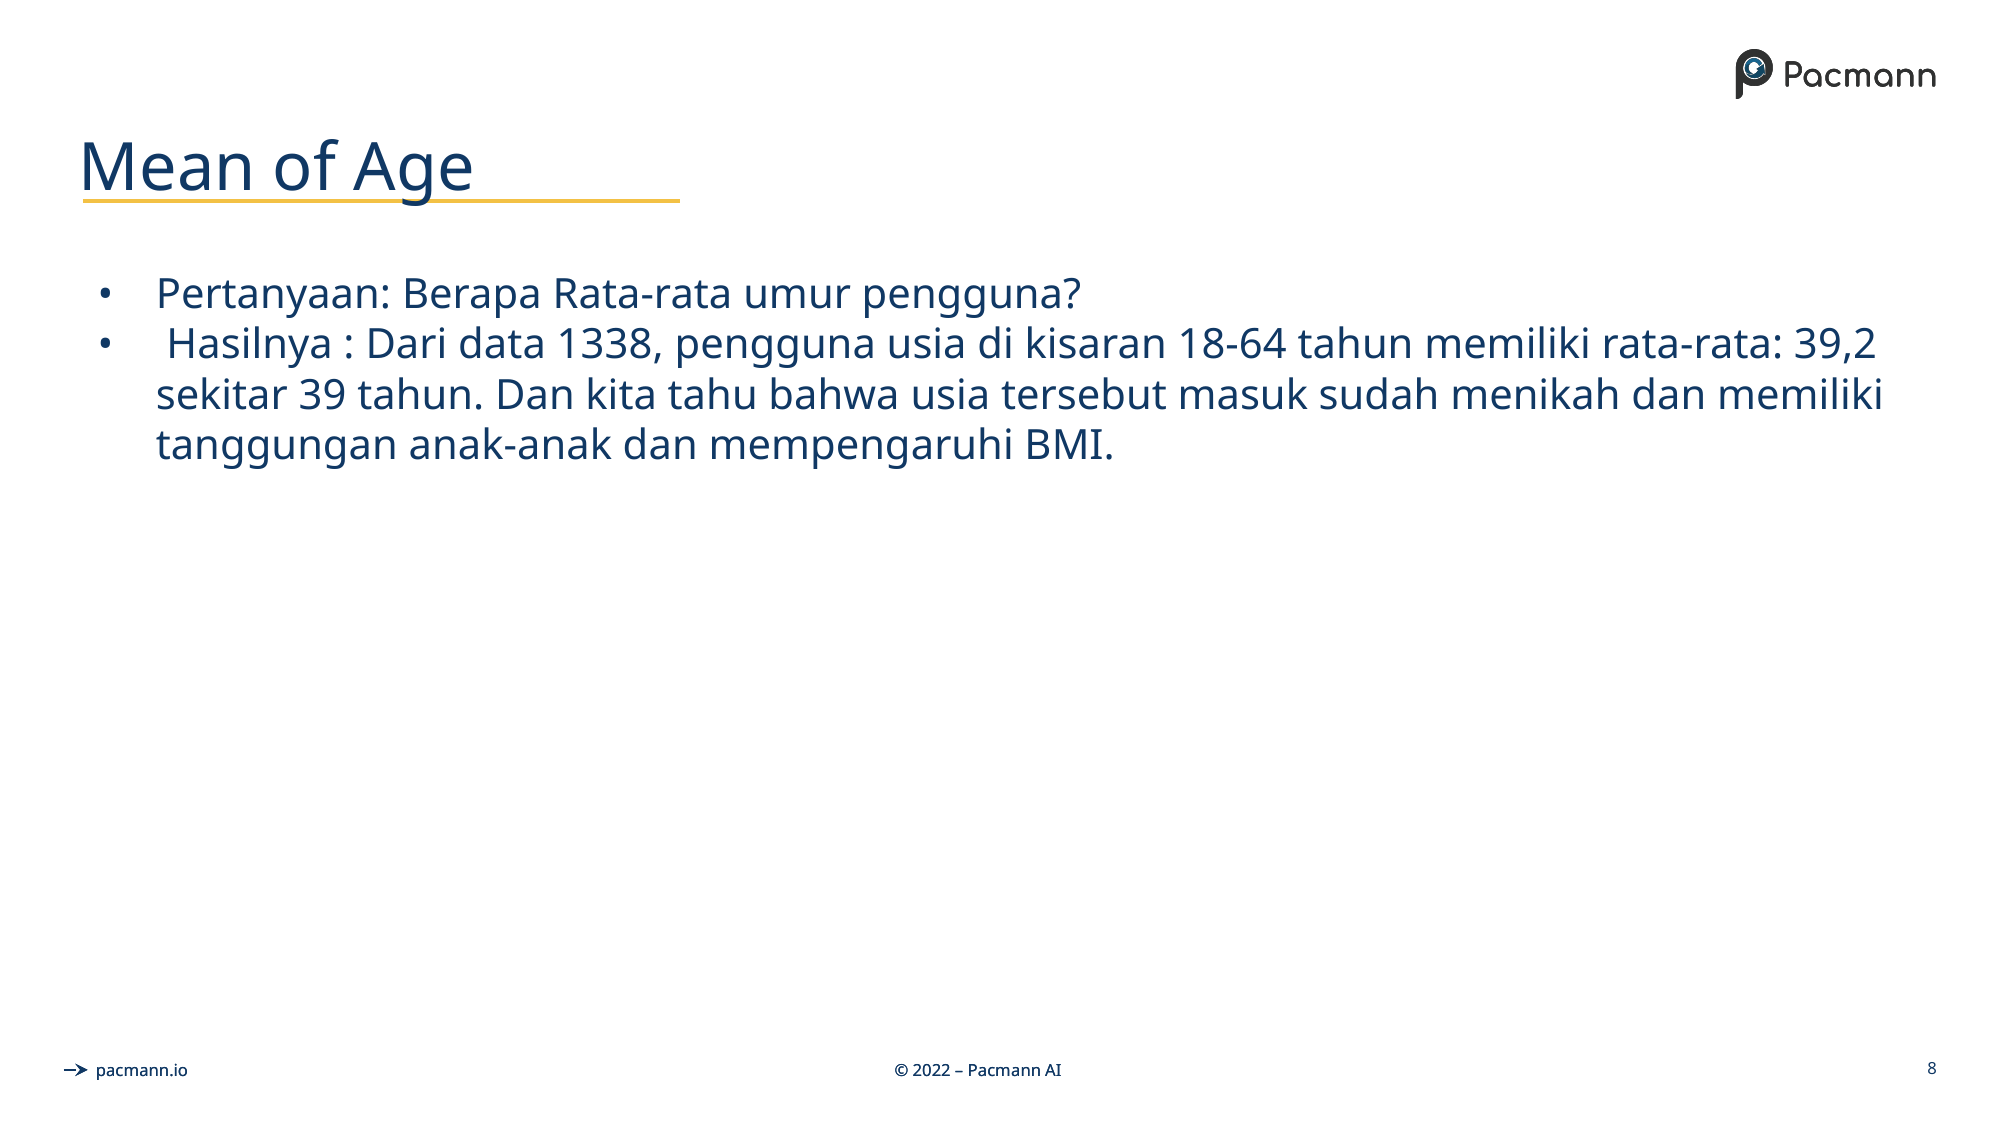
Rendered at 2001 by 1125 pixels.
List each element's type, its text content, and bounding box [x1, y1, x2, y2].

title Mean of Age [63, 59, 1935, 278]
text_box Pertanyaan: Berapa Rata-rata umur pengguna? Hasilnya : Dari data 1338, pengguna usia di kisaran 18-64 tahun memiliki rata-rata: 39,2 sekitar 39 tahun. Dan kita tahu bahwa usia tersebut masuk sudah menikah dan memiliki tanggungan anak-anak dan mempengaruhi BMI. [65, 259, 1934, 475]
picture [1707, 36, 1966, 112]
